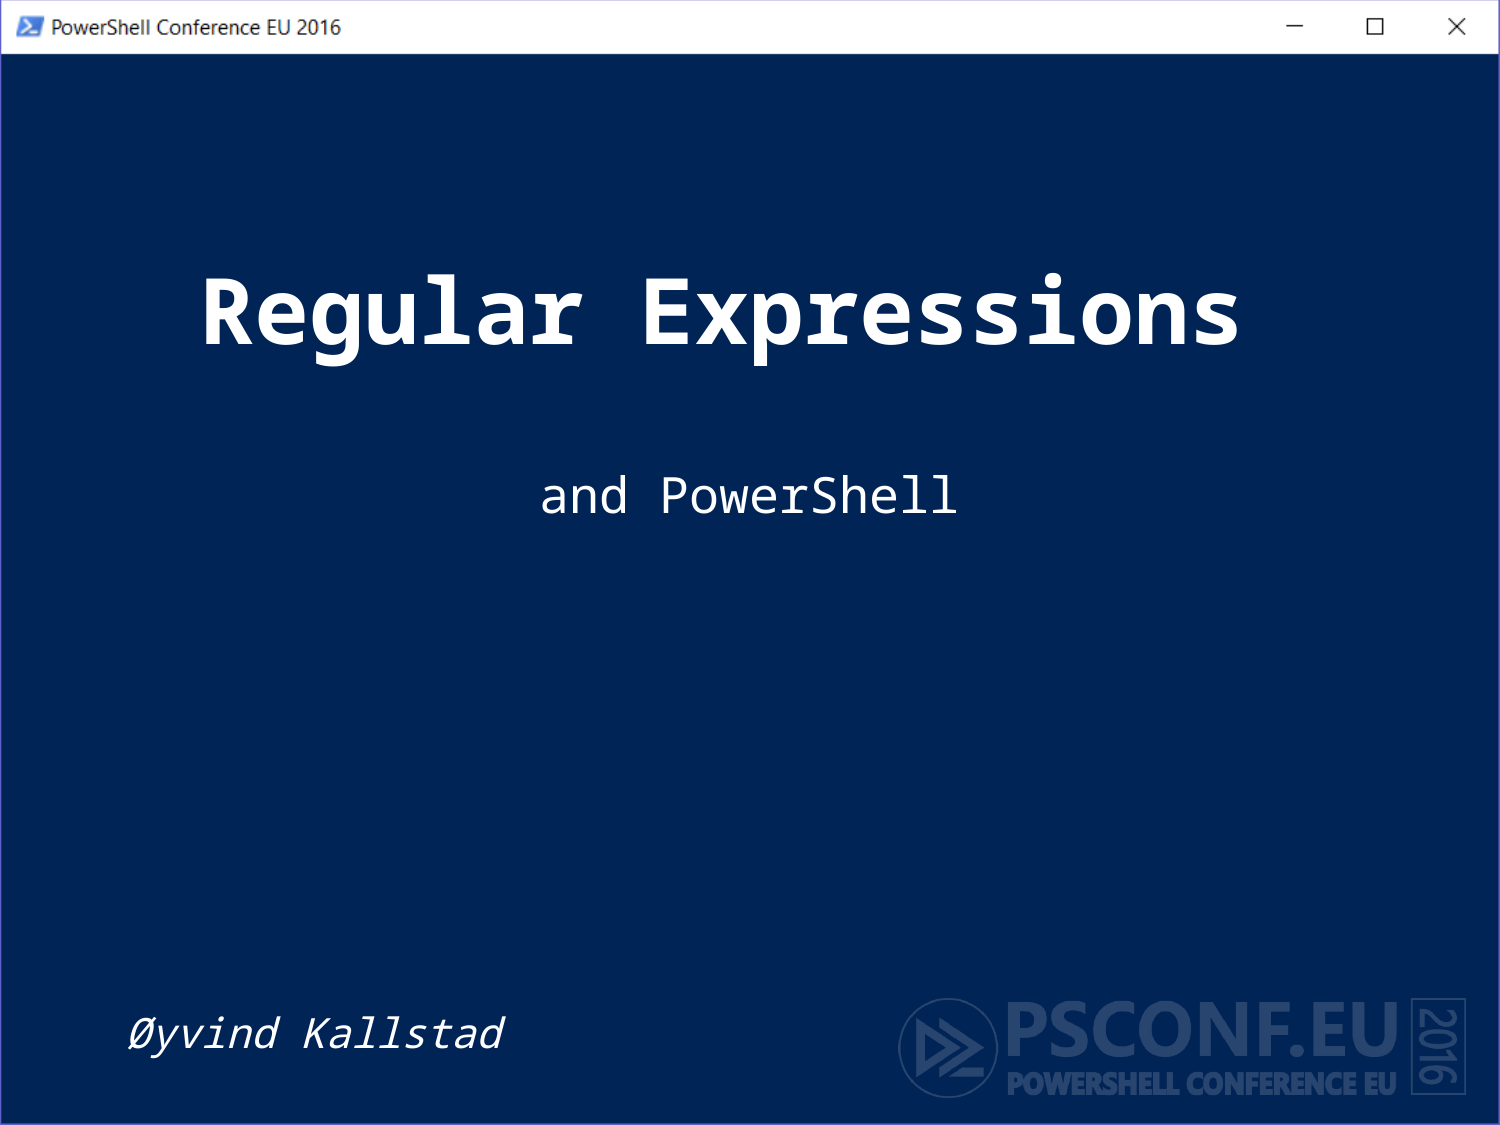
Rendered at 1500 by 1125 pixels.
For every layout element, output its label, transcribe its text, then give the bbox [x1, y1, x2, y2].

picture [0, 0, 1500, 1125]
title Regular Expressions [112, 231, 1388, 385]
list and PowerShell [112, 456, 1388, 610]
list Øyvind Kallstad [110, 999, 869, 1093]
